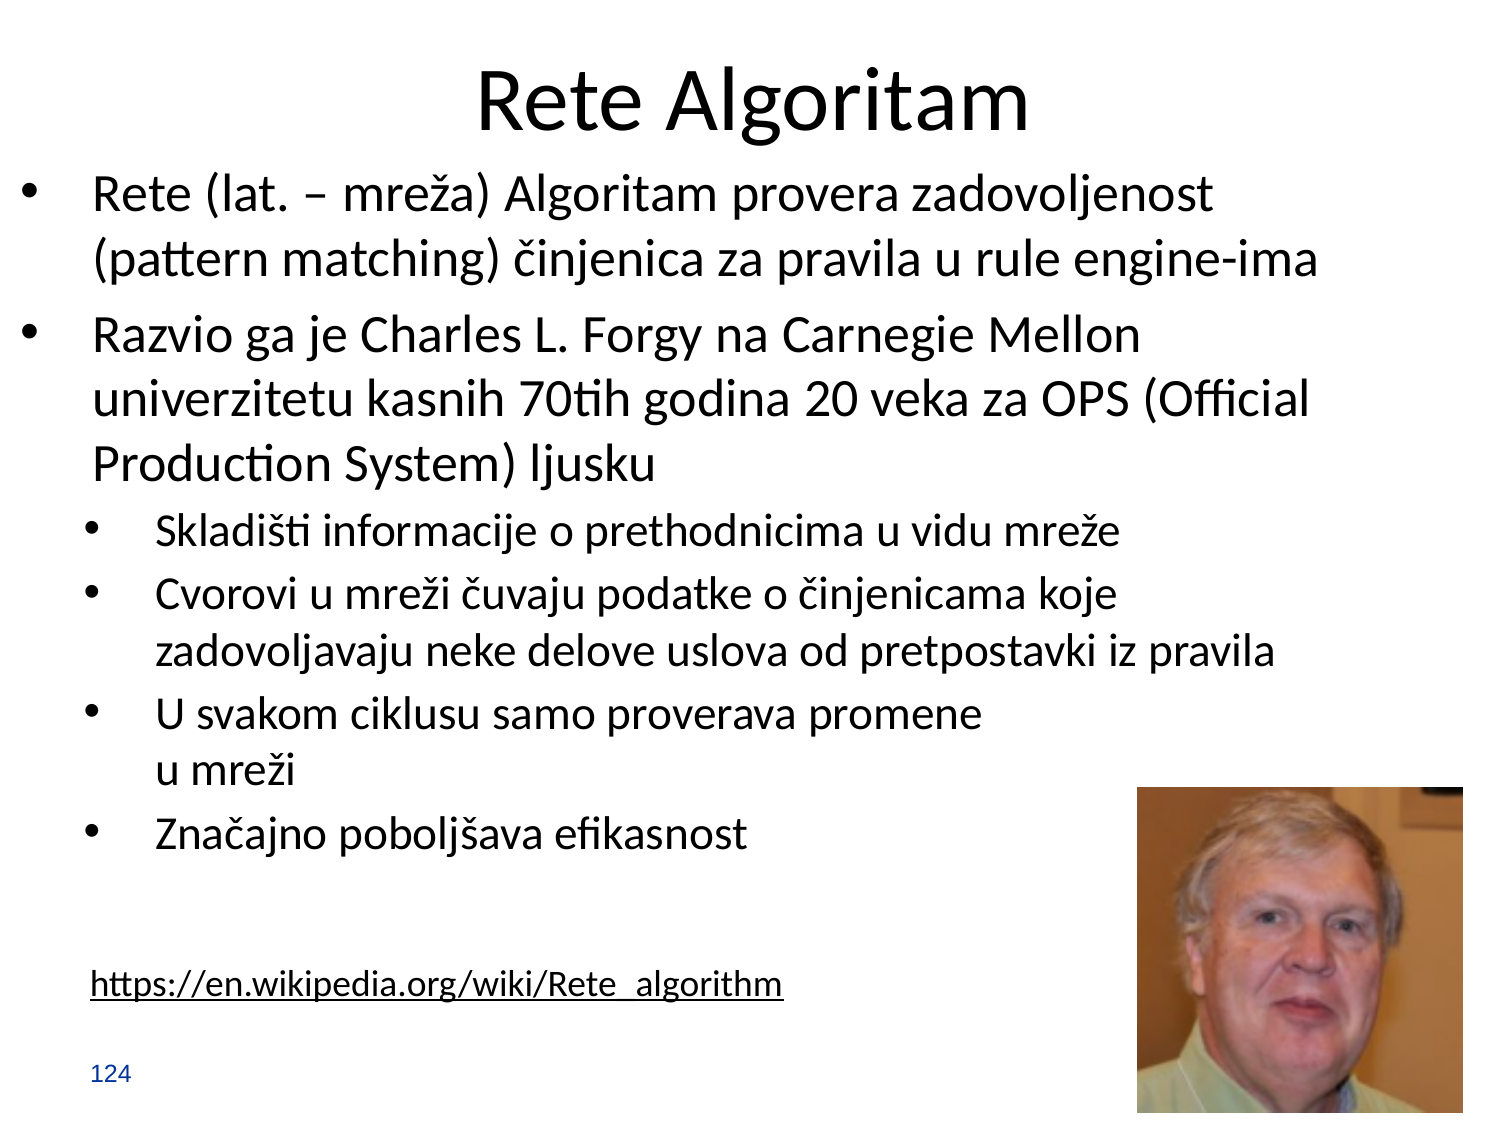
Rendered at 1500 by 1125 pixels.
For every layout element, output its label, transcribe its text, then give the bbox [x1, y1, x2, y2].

list Rete (lat. – mreža) Algoritam provera zadovoljenost (pattern matching) činjenica za pravila u rule engine-ima Razvio ga je Charles L. Forgy na Carnegie Mellon univerzitetu kasnih 70tih godina 20 veka za OPS (Official Production System) ljusku Skladišti informacije o prethodnicima u vidu mreže Cvorovi u mreži čuvaju podatke o činjenicama koje zadovoljavaju neke delove uslova od pretpostavki iz pravila U svakom ciklusu samo proverava promene u mreži Značajno poboljšava efikasnost [0, 149, 1338, 925]
title Rete Algoritam [78, 0, 1429, 188]
text_box https://en.wikipedia.org/wiki/Rete_algorithm [74, 951, 831, 1012]
picture [1137, 787, 1463, 1113]
slide_number 124 [75, 1042, 425, 1103]
